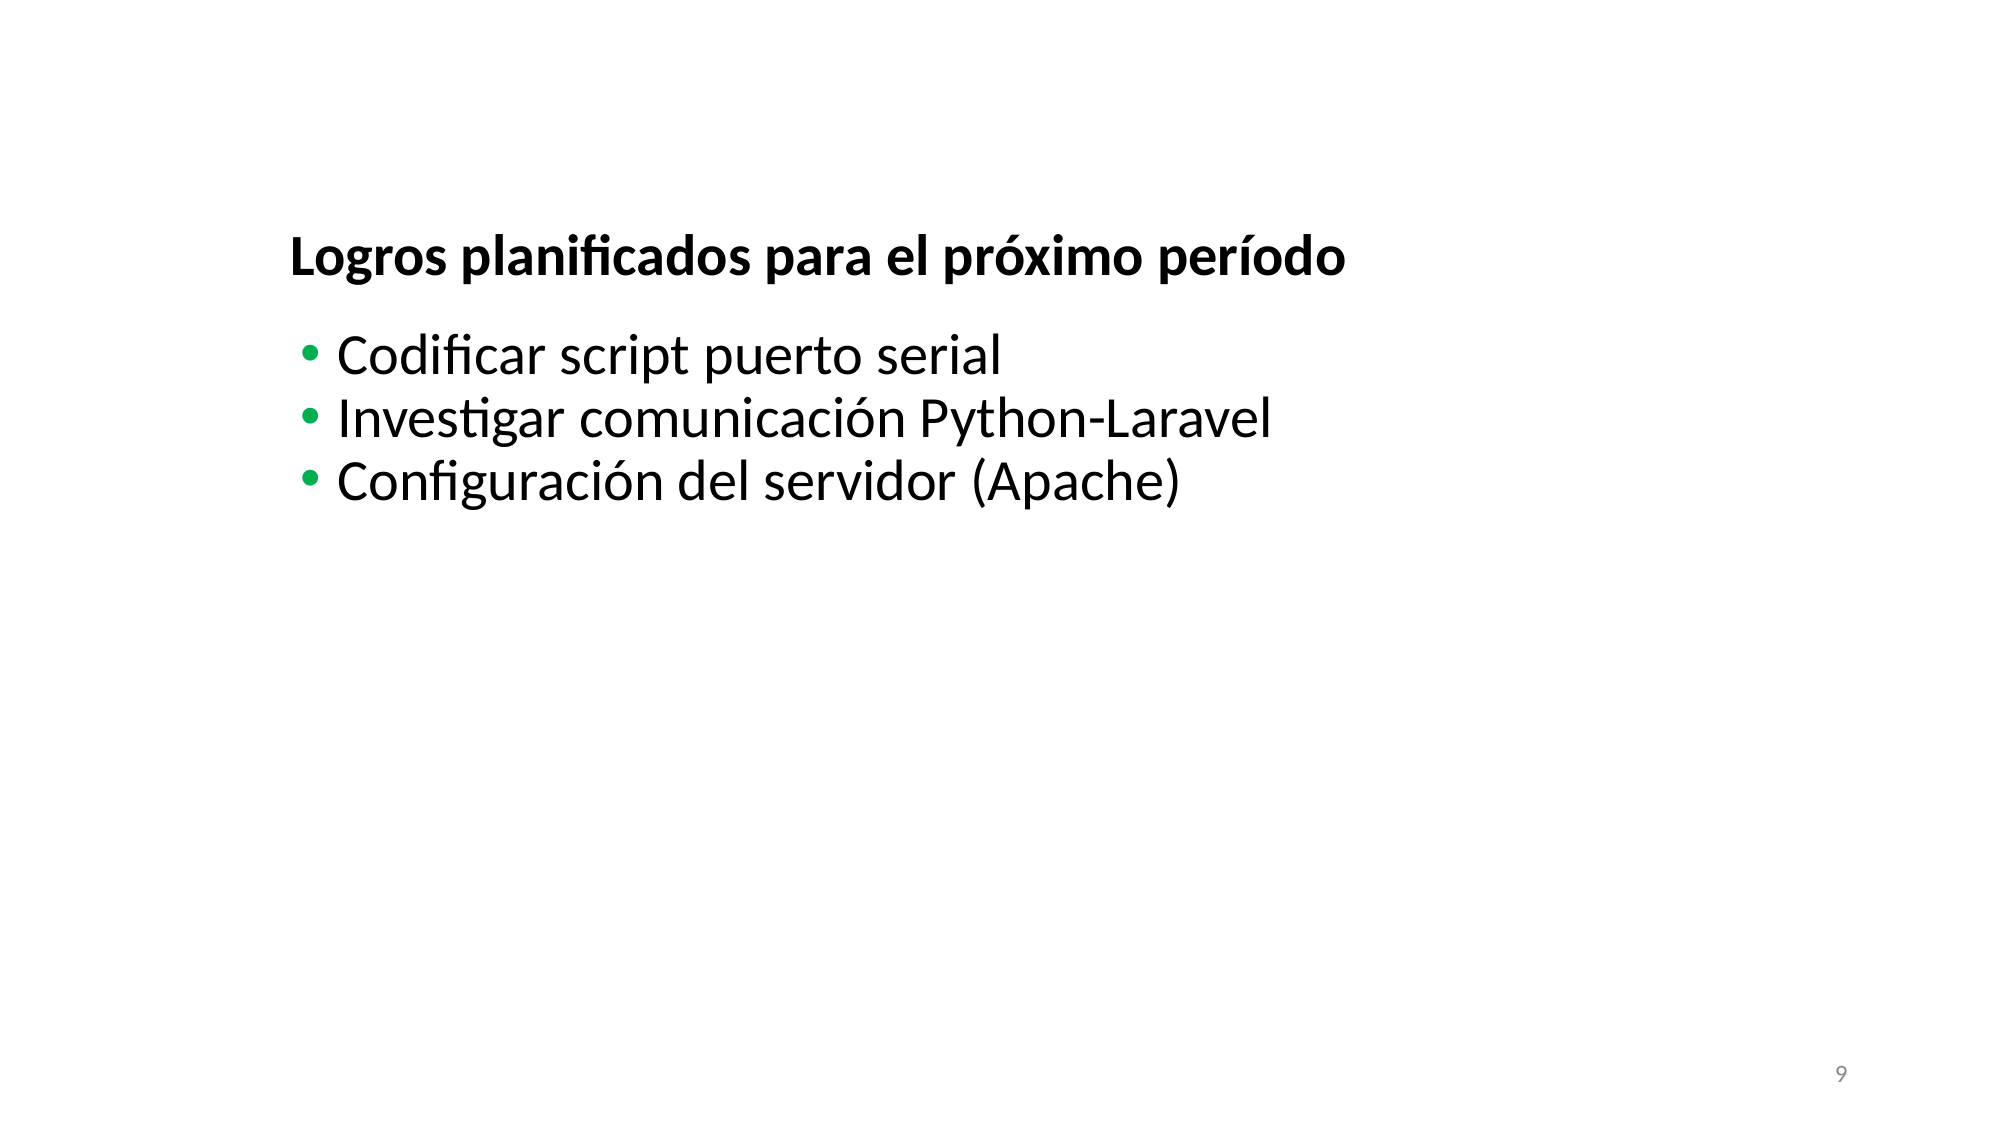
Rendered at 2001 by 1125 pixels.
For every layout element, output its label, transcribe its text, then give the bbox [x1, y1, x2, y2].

slide_number 9 [1412, 1042, 1863, 1103]
list Codificar script puerto serial Investigar comunicación Python-Laravel Configuración del servidor (Apache) [285, 316, 1640, 997]
text_box Logros planificados para el próximo período [275, 222, 1551, 282]
